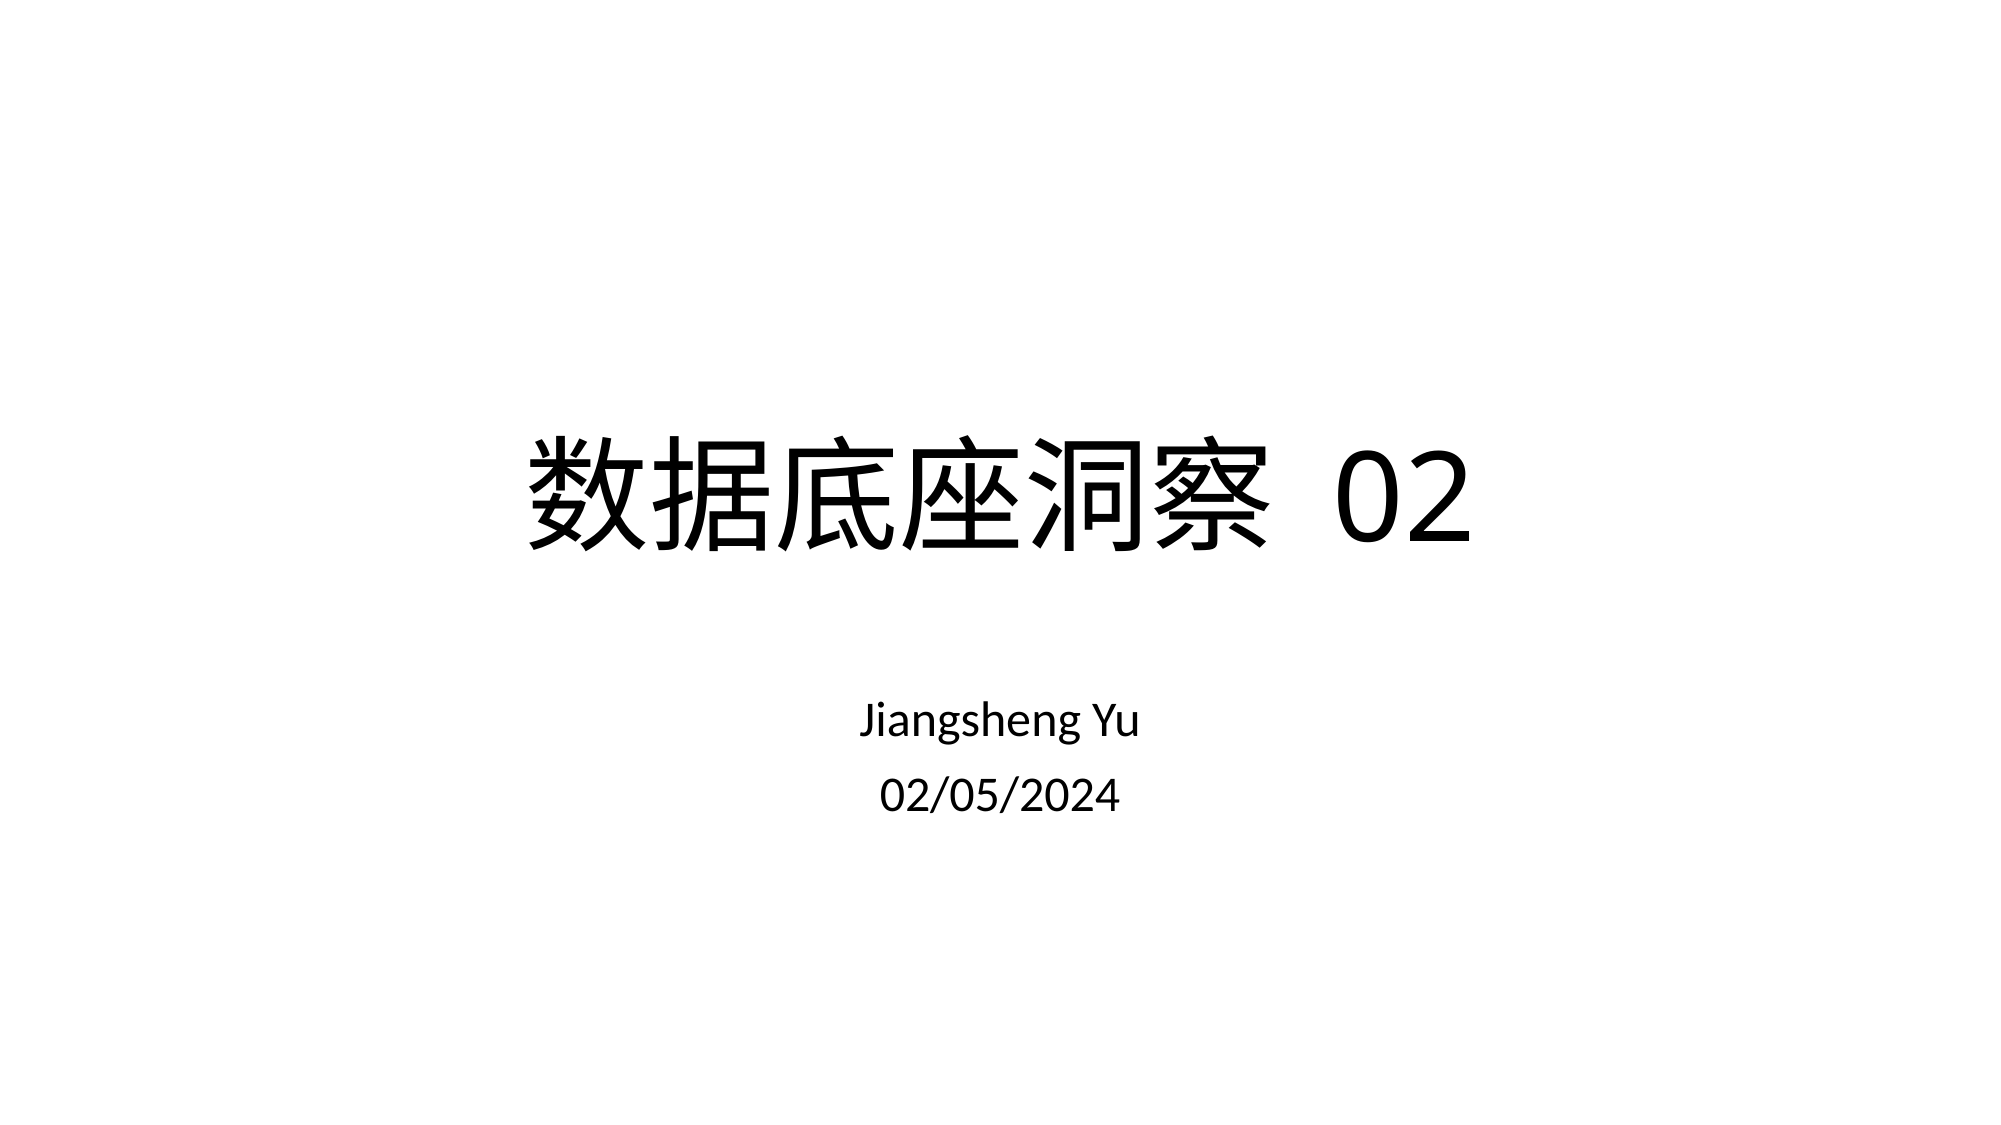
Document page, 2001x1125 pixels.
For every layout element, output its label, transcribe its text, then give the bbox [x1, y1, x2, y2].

title 数据底座洞察 02 [249, 184, 1750, 576]
subtitle Jiangsheng Yu 02/05/2024 [249, 685, 1750, 863]
